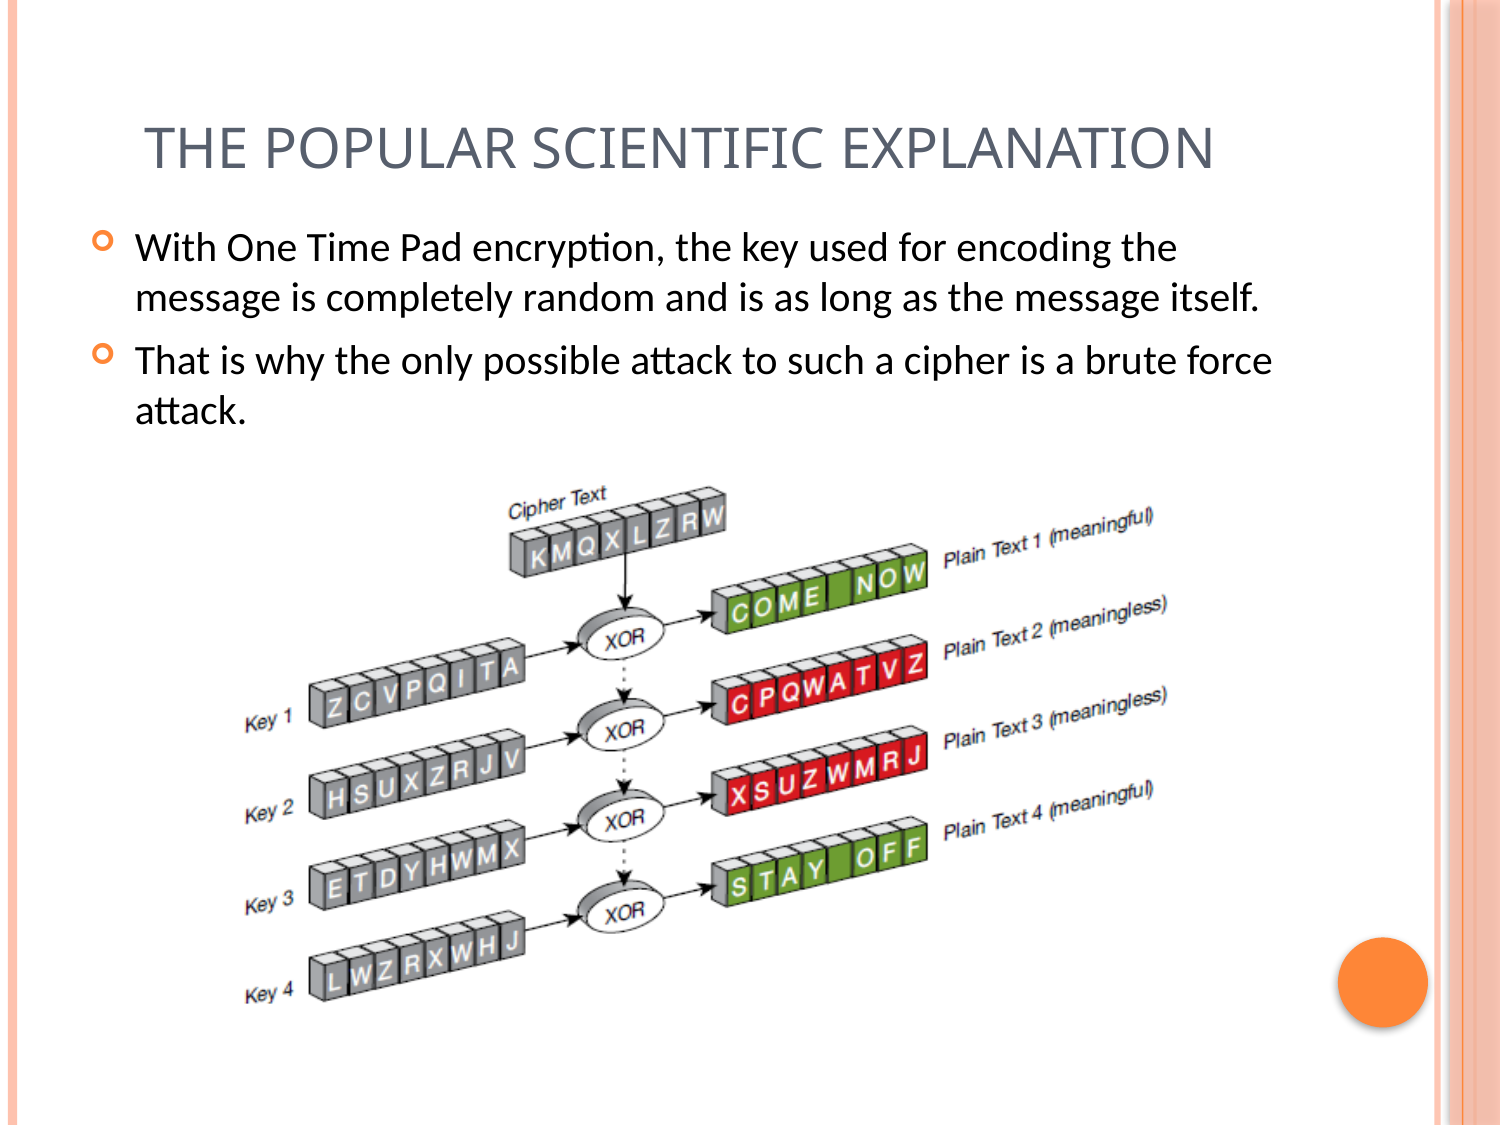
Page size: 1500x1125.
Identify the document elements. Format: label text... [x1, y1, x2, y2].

picture [211, 436, 1235, 1013]
title The popular scientific explanation [75, 45, 1300, 188]
list With One Time Pad encryption, the key used for encoding the message is completely random and is as long as the message itself. That is why the only possible attack to such a cipher is a brute force attack. [75, 212, 1300, 1062]
